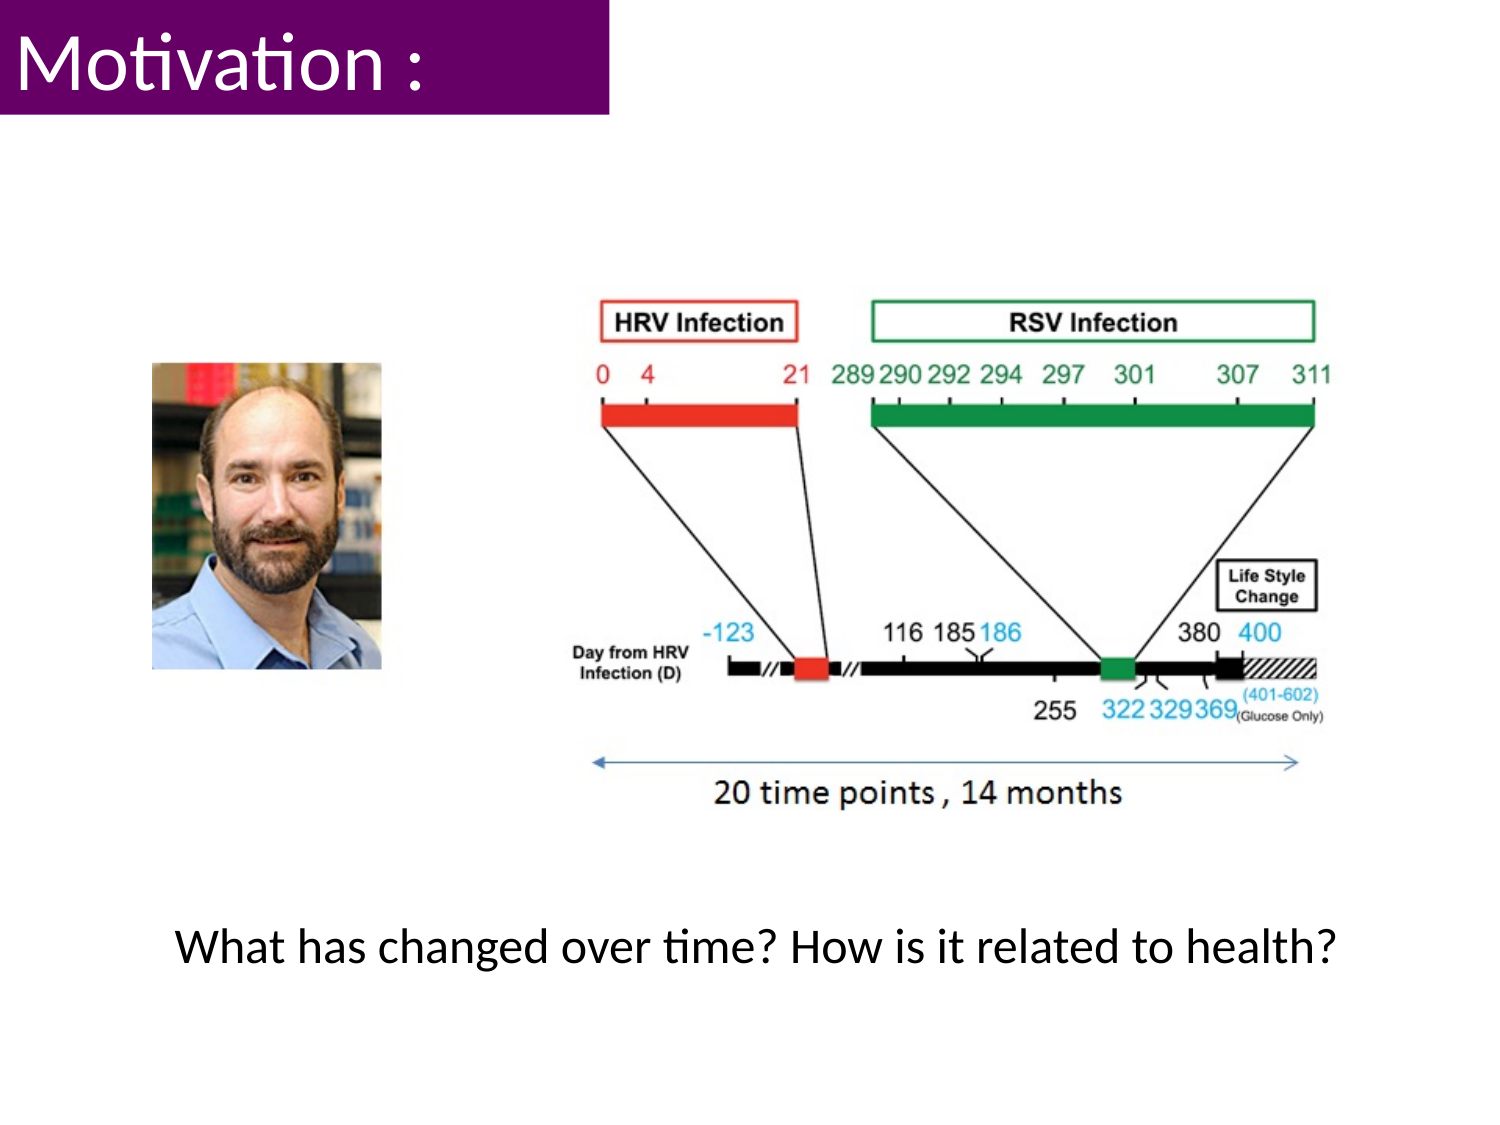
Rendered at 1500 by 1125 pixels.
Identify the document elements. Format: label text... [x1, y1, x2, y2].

picture [151, 285, 1345, 838]
text_box What has changed over time? How is it related to health? [159, 906, 1354, 982]
text_box Motivation : [0, 0, 610, 115]
